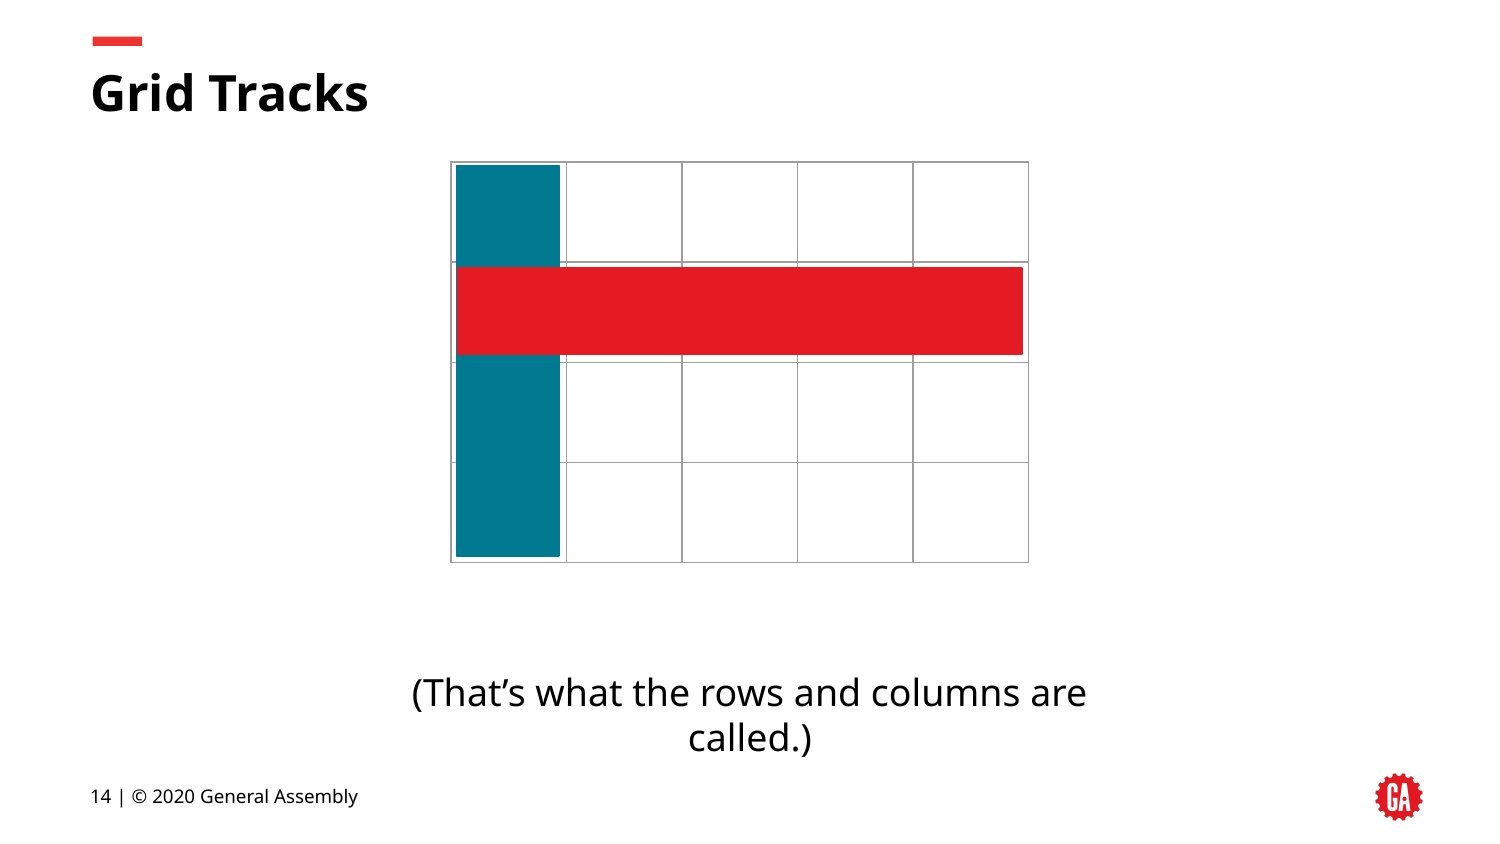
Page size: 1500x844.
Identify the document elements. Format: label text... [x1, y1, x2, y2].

table_header [452, 163, 566, 261]
table_cell [452, 463, 566, 562]
table_cell [683, 354, 797, 362]
title Grid Tracks [75, 46, 1473, 140]
table_cell [560, 354, 566, 362]
table_cell [560, 363, 566, 462]
table_cell [567, 463, 681, 562]
table_header [798, 163, 912, 261]
slide_number 14 | © 2020 General Assembly [75, 764, 465, 830]
table_header [567, 163, 681, 261]
table_header [683, 163, 797, 261]
table_header [914, 163, 1028, 261]
table_cell [683, 263, 797, 267]
table_cell [798, 363, 912, 462]
table_cell [683, 363, 797, 462]
picture [1373, 771, 1425, 823]
table_cell [683, 463, 797, 562]
table_cell [798, 463, 912, 562]
table_cell [567, 354, 681, 362]
table_cell [914, 263, 1028, 362]
table_cell [567, 363, 681, 462]
table_cell [452, 363, 456, 462]
text_box [456, 165, 560, 556]
text_box (That’s what the rows and columns are called.) [344, 654, 1156, 749]
table_cell [914, 463, 1028, 562]
text_box [458, 267, 1022, 354]
table_cell [914, 363, 1028, 462]
table_cell [567, 263, 681, 267]
table_cell [452, 263, 456, 362]
table_cell [798, 354, 912, 362]
table_cell [798, 263, 912, 267]
